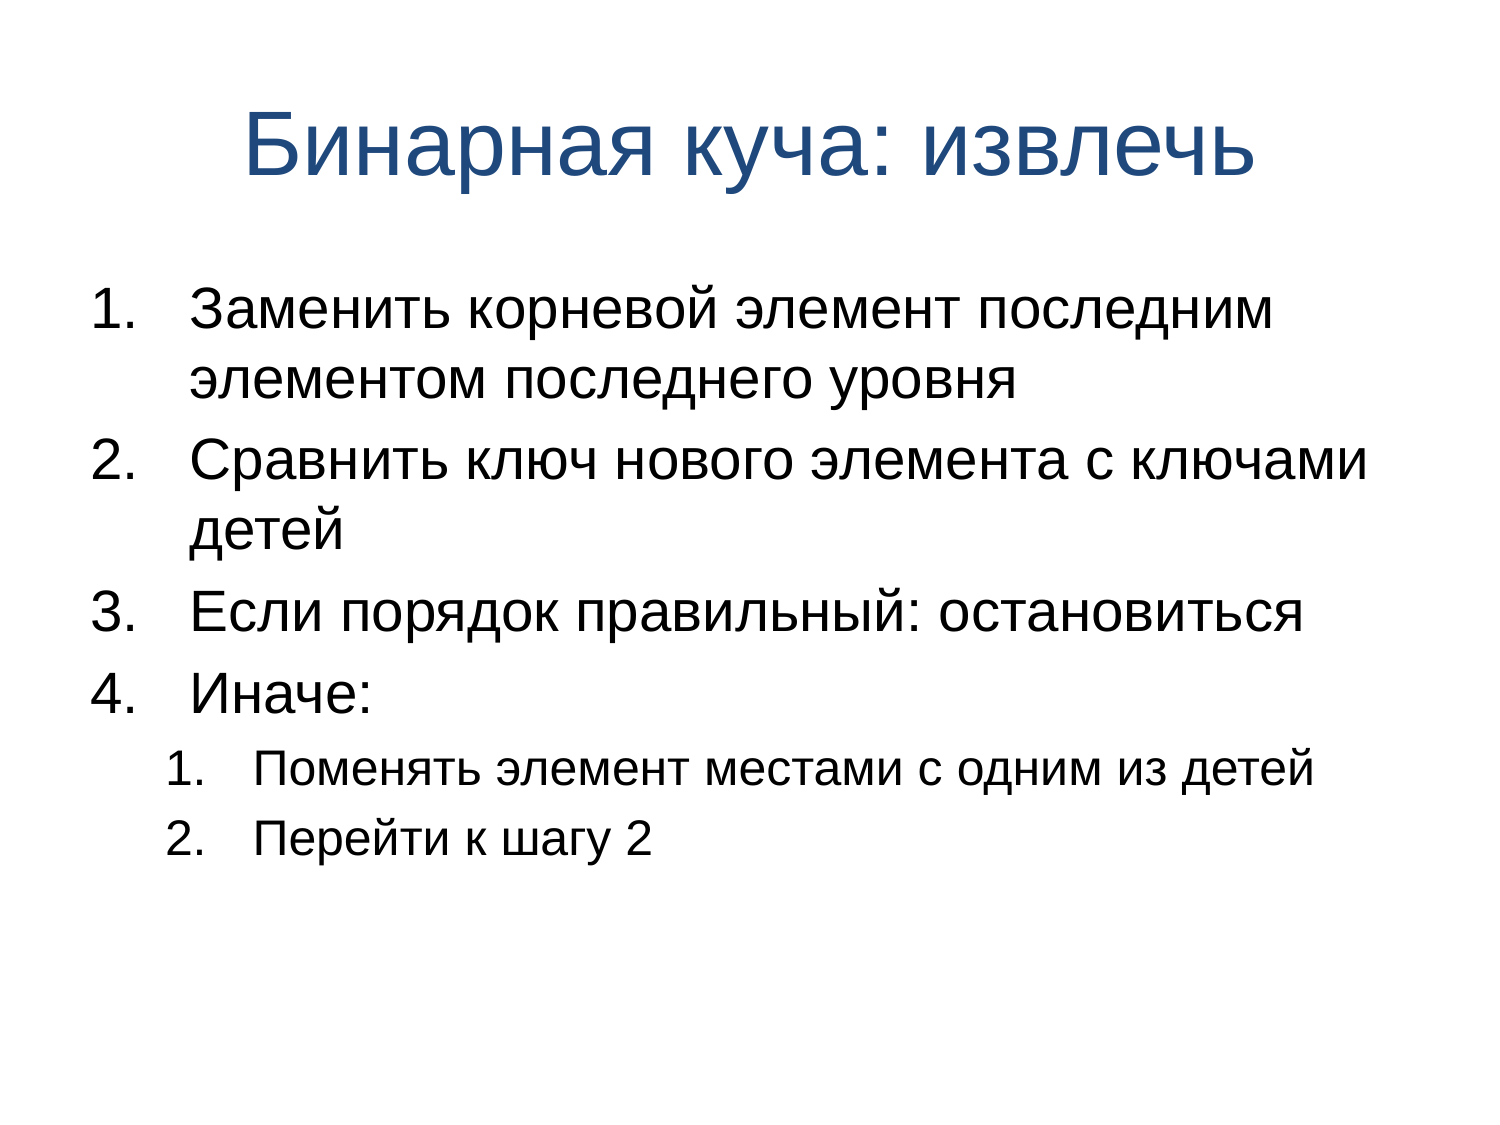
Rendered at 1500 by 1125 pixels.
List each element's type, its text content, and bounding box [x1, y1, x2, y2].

title Бинарная куча: извлечь [75, 45, 1425, 233]
list Заменить корневой элемент последним элементом последнего уровня Сравнить ключ нового элемента с ключами детей Если порядок правильный: остановиться Иначе: Поменять элемент местами с одним из детей Перейти к шагу 2 [75, 262, 1425, 1013]
